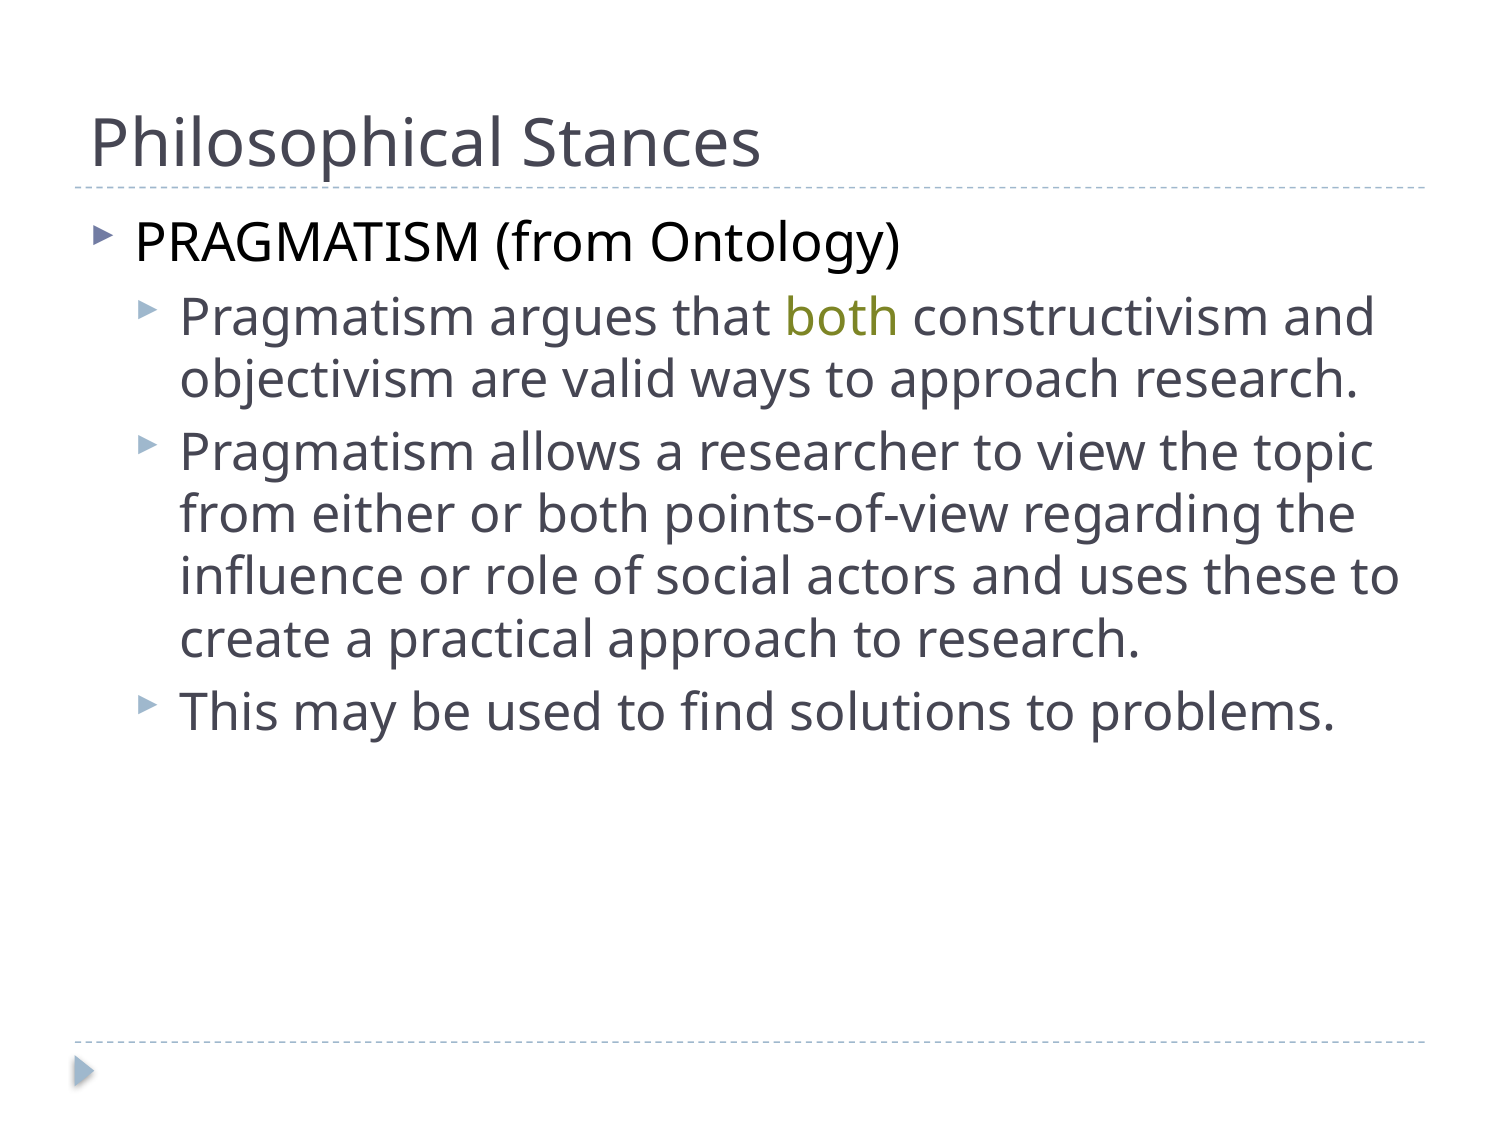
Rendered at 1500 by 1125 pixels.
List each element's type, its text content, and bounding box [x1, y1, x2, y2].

title Philosophical Stances [75, 24, 1425, 188]
list PRAGMATISM (from Ontology) Pragmatism argues that both constructivism and objectivism are valid ways to approach research. Pragmatism allows a researcher to view the topic from either or both points-of-view regarding the influence or role of social actors and uses these to create a practical approach to research. This may be used to find solutions to problems. [75, 200, 1500, 1010]
